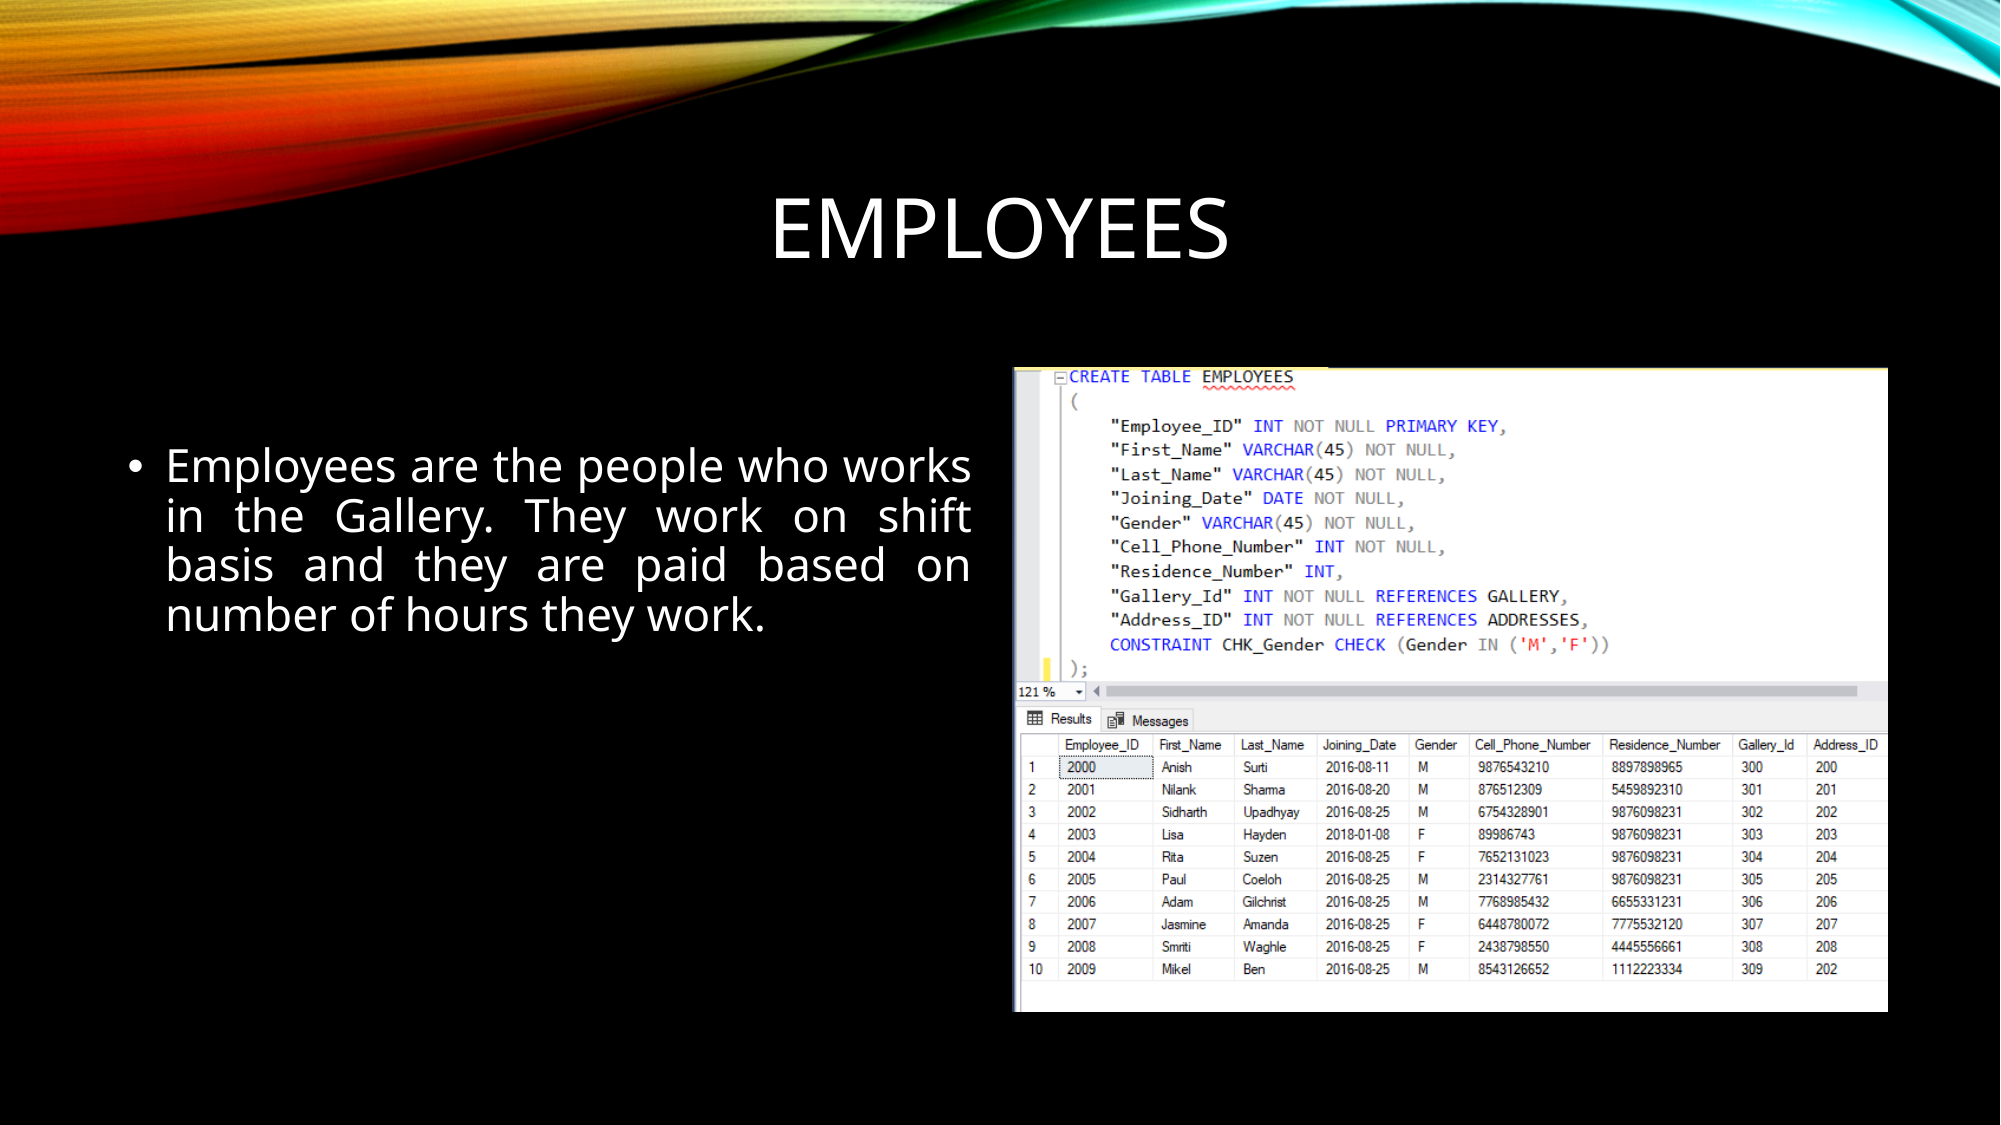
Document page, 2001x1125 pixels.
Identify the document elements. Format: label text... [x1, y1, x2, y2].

title employees [112, 125, 1888, 338]
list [1012, 367, 1888, 1013]
list Employees are the people who works in the Gallery. They work on shift basis and they are paid based on number of hours they work. [112, 360, 988, 1021]
picture [0, 0, 2000, 237]
